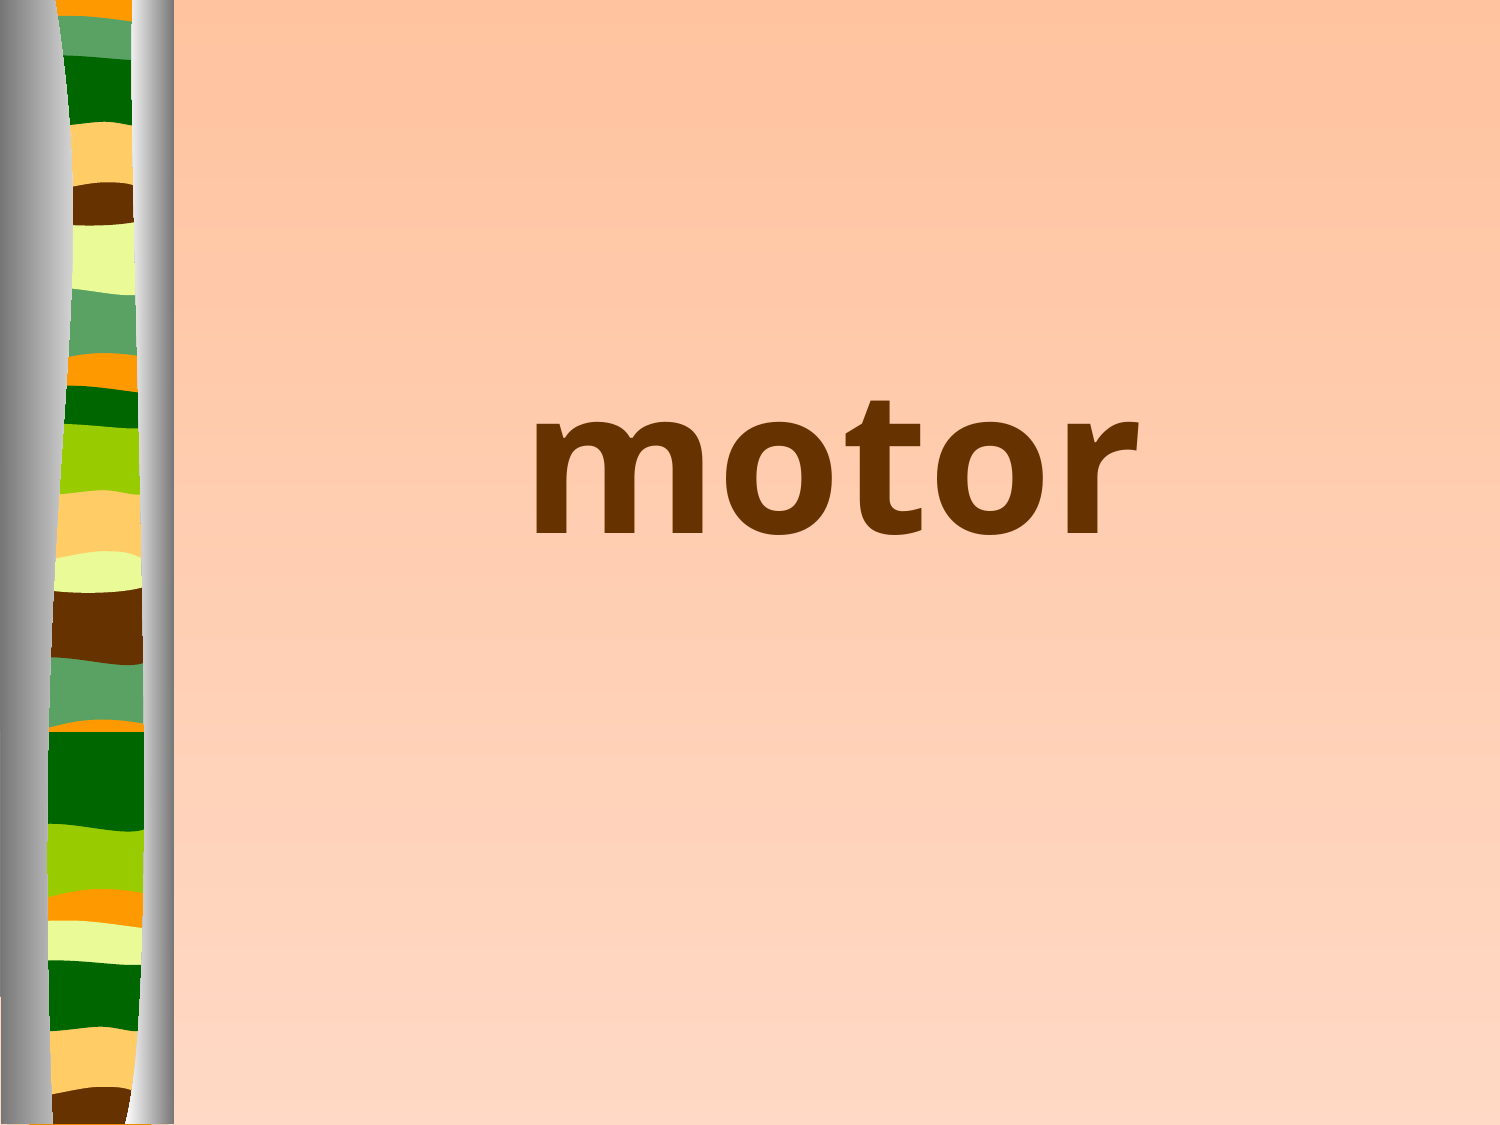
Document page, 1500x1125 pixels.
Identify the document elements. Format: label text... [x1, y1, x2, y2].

list motor [194, 326, 1470, 1002]
